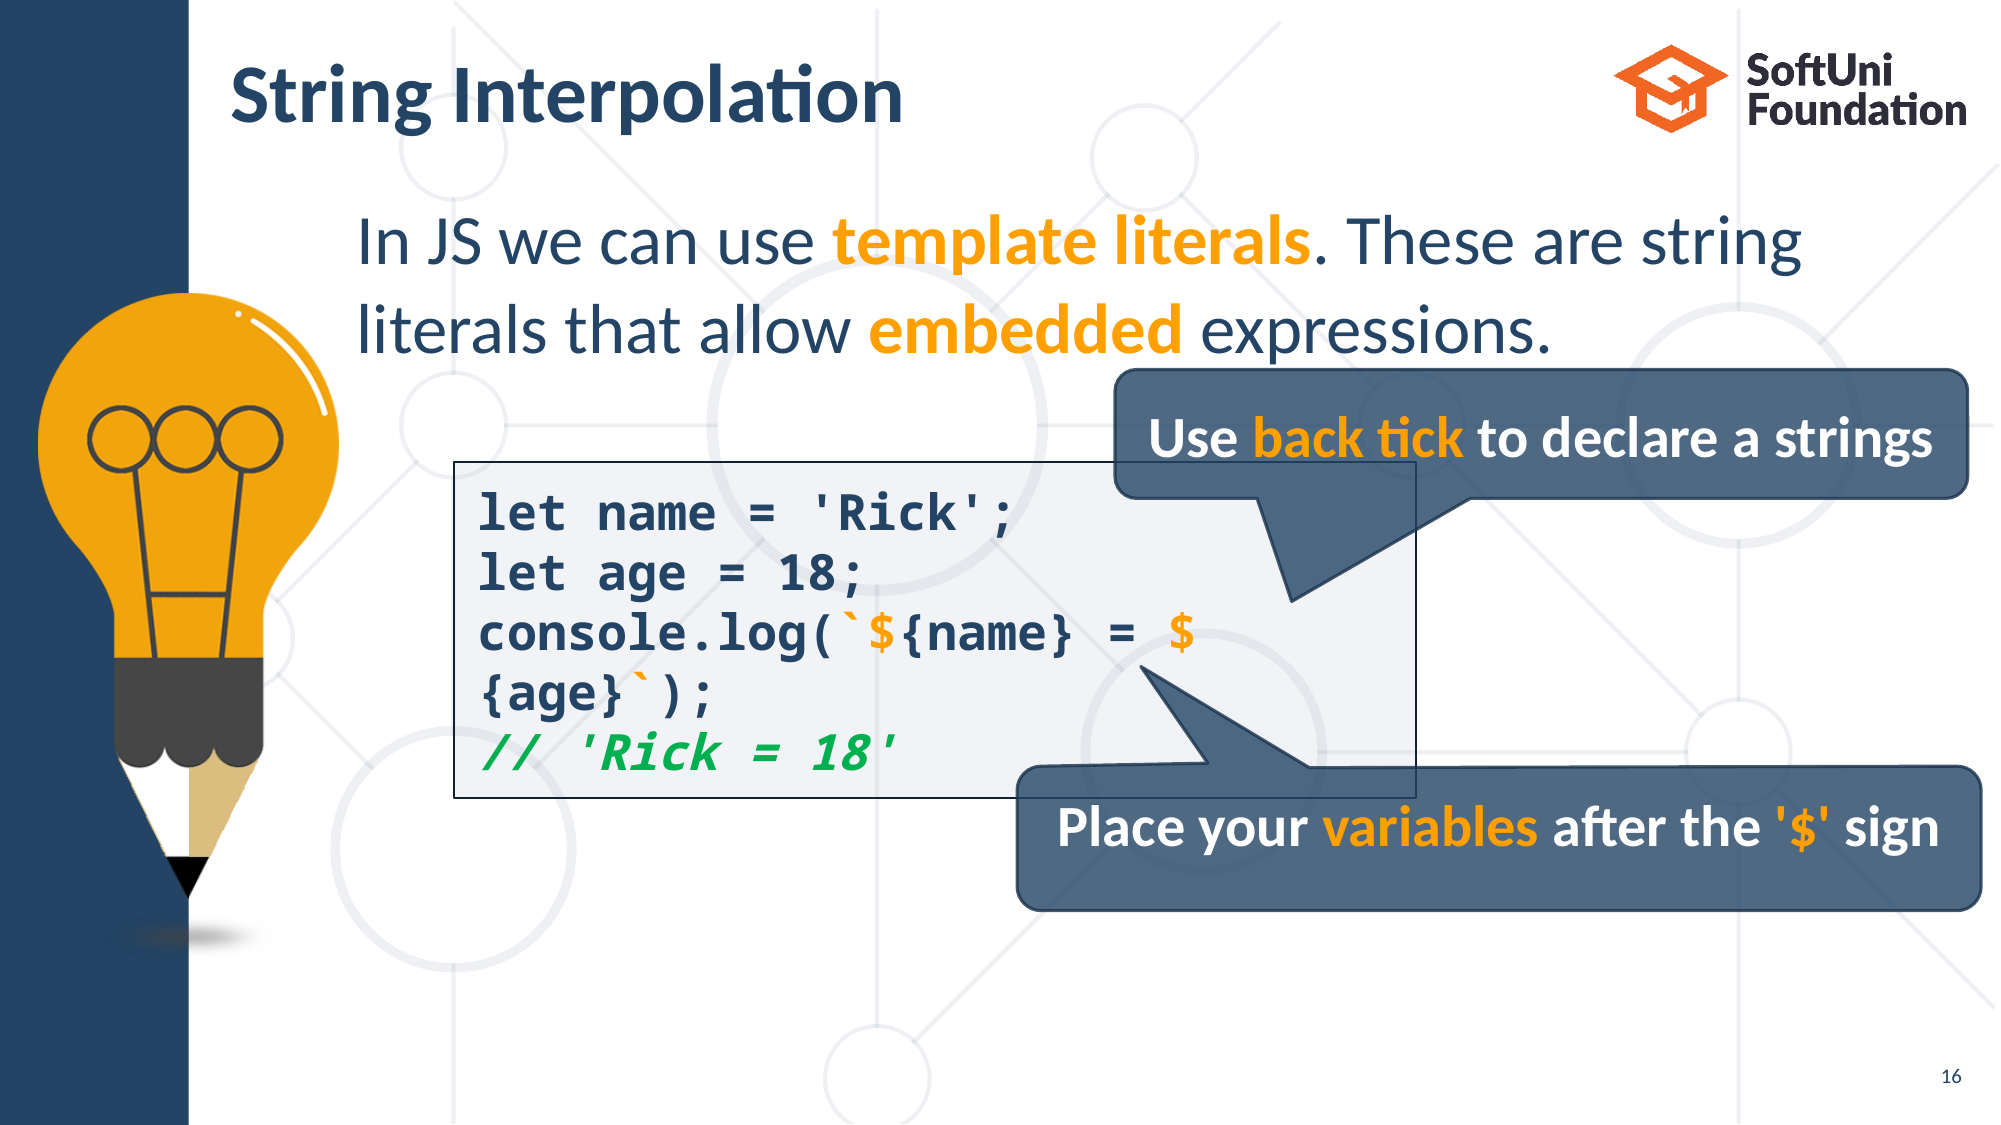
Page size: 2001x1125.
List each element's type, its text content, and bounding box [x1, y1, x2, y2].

picture [1613, 44, 1966, 133]
slide_number 16 [1897, 1049, 1968, 1101]
title String Interpolation [212, 16, 1591, 162]
text_box Place your variables after the '$' sign [1015, 664, 1984, 913]
list In JS we can use template literals. These are string literals that allow embedded expressions. [338, 183, 1968, 1050]
text_box Use back tick to declare a strings [1112, 367, 1970, 604]
text_box let name = 'Rick'; let age = 18; console.log(`${name} = ${age}`); // 'Rick = 18' [453, 462, 1416, 798]
picture [38, 293, 338, 961]
